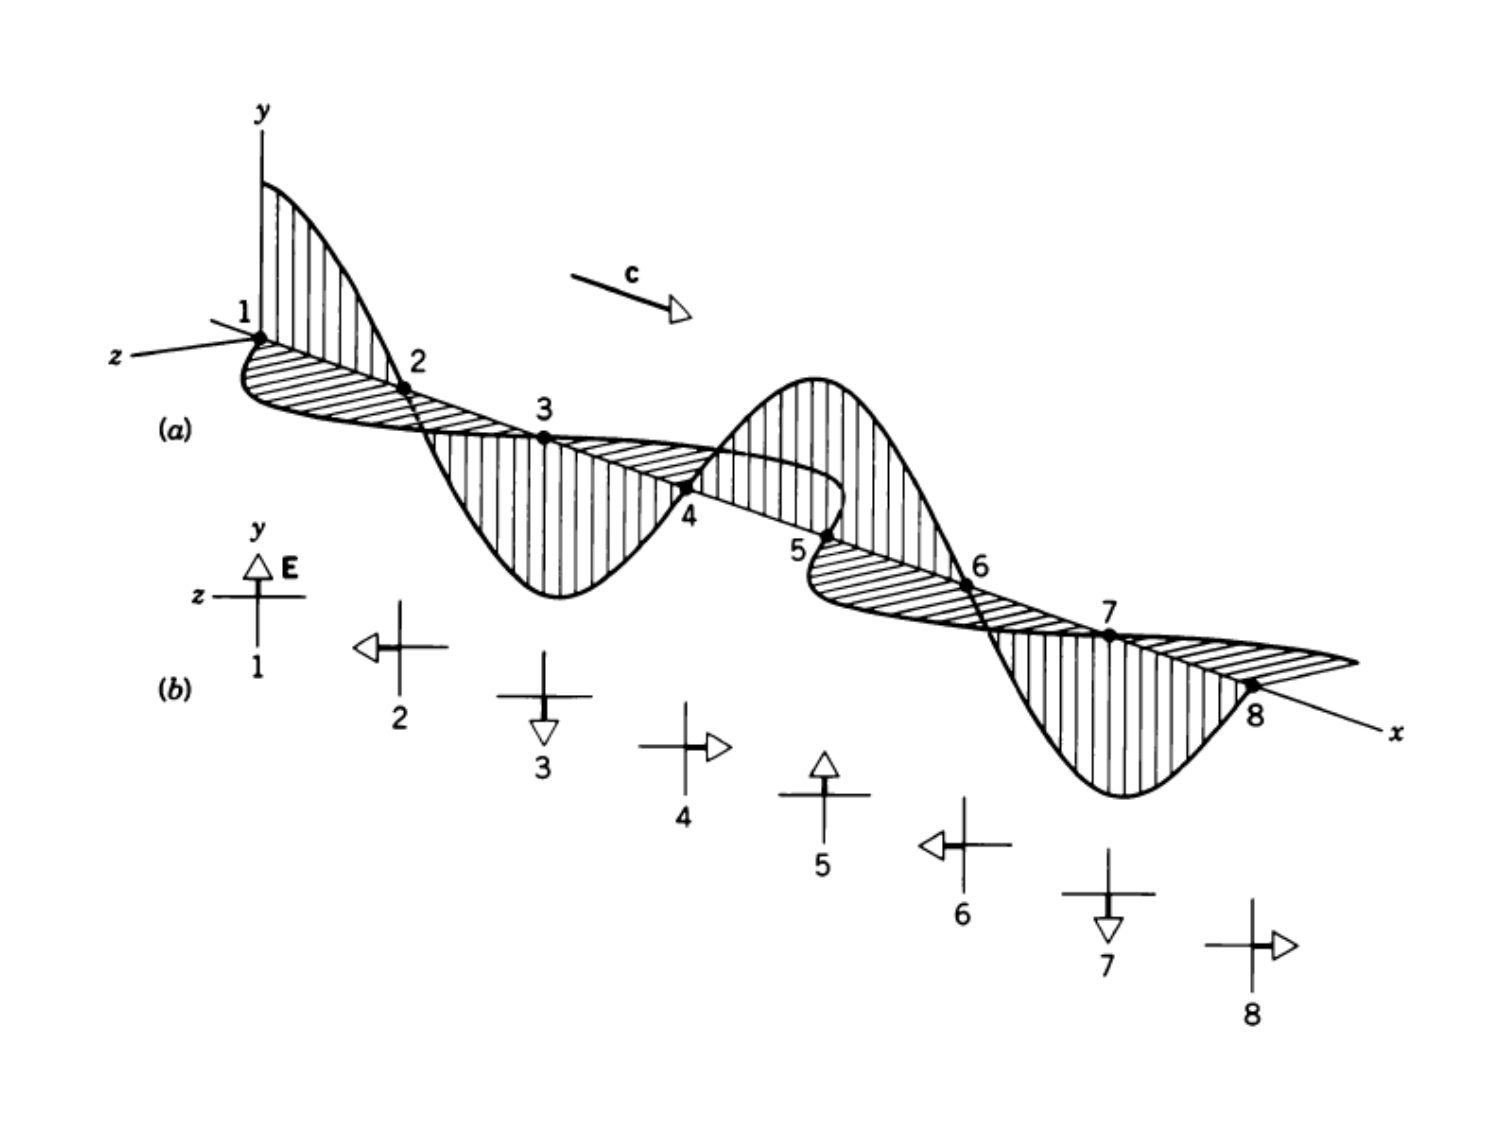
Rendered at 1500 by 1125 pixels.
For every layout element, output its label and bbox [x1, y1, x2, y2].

picture [74, 63, 1426, 1061]
